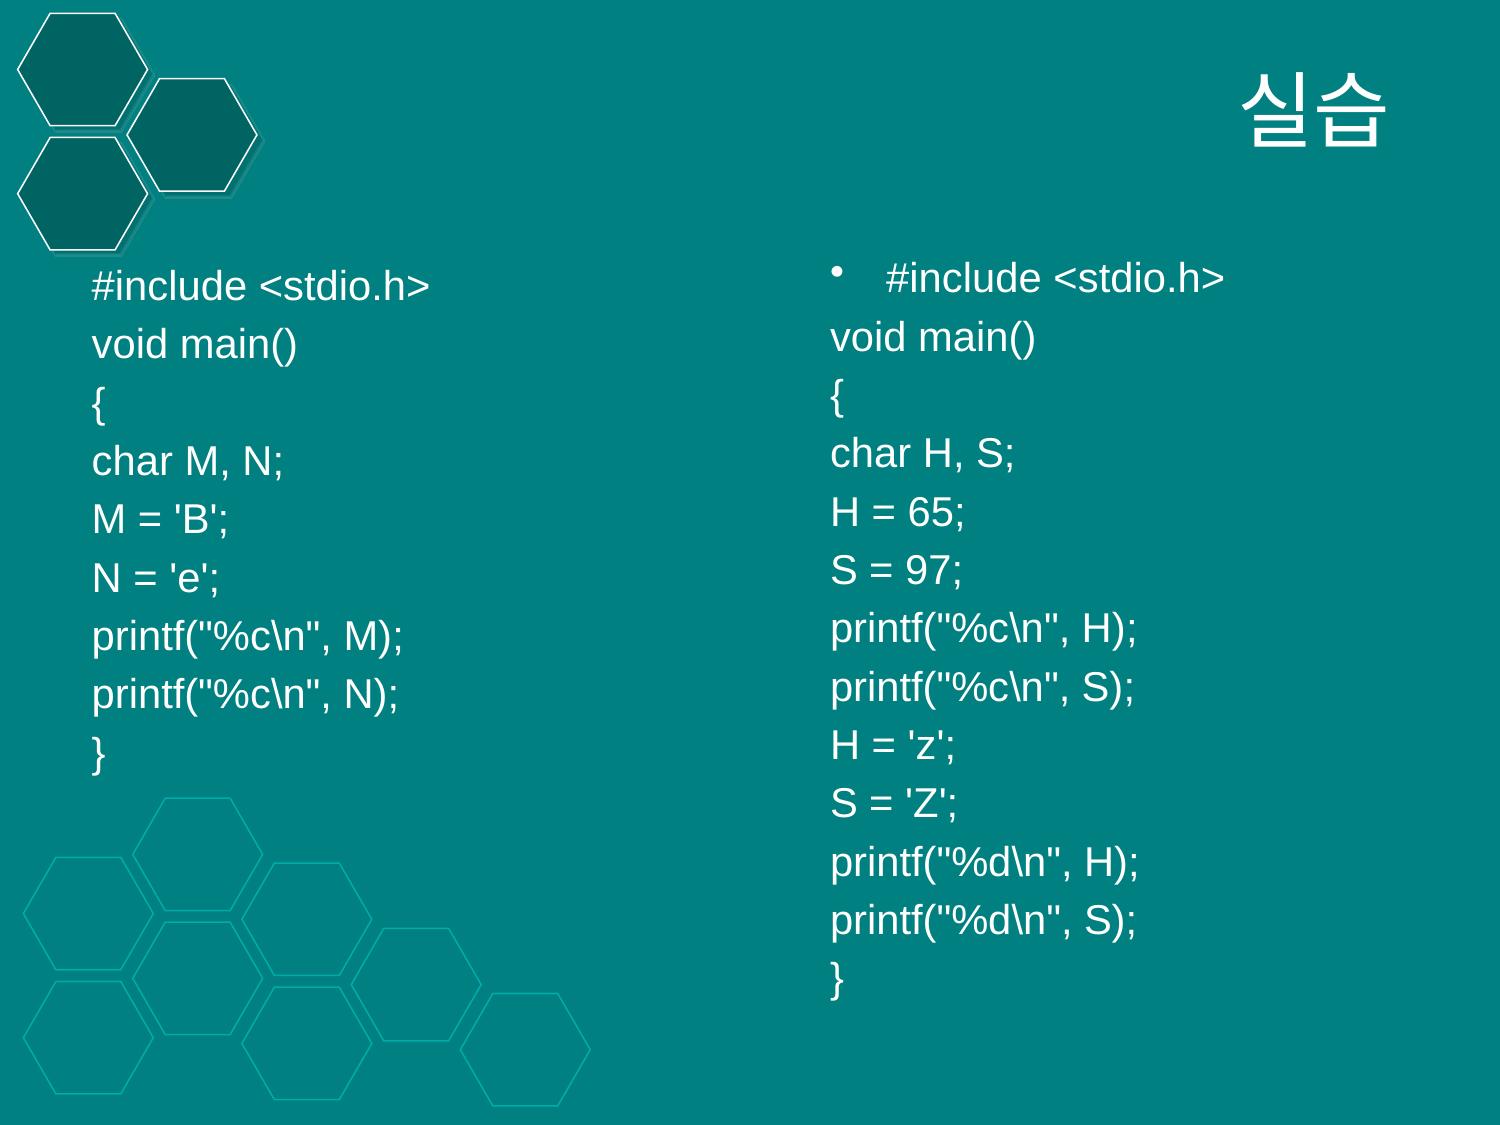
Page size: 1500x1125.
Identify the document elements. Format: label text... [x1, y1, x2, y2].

title 실습 [277, 42, 1406, 173]
list #include <stdio.h> void main() { char M, N; M = 'B'; N = 'e'; printf("%c\n", M); printf("%c\n", N); } [76, 251, 605, 967]
list #include <stdio.h> void main() { char H, S; H = 65; S = 97; printf("%c\n", H); printf("%c\n", S); H = 'z'; S = 'Z'; printf("%d\n", H); printf("%d\n", S); } [814, 243, 1343, 1035]
